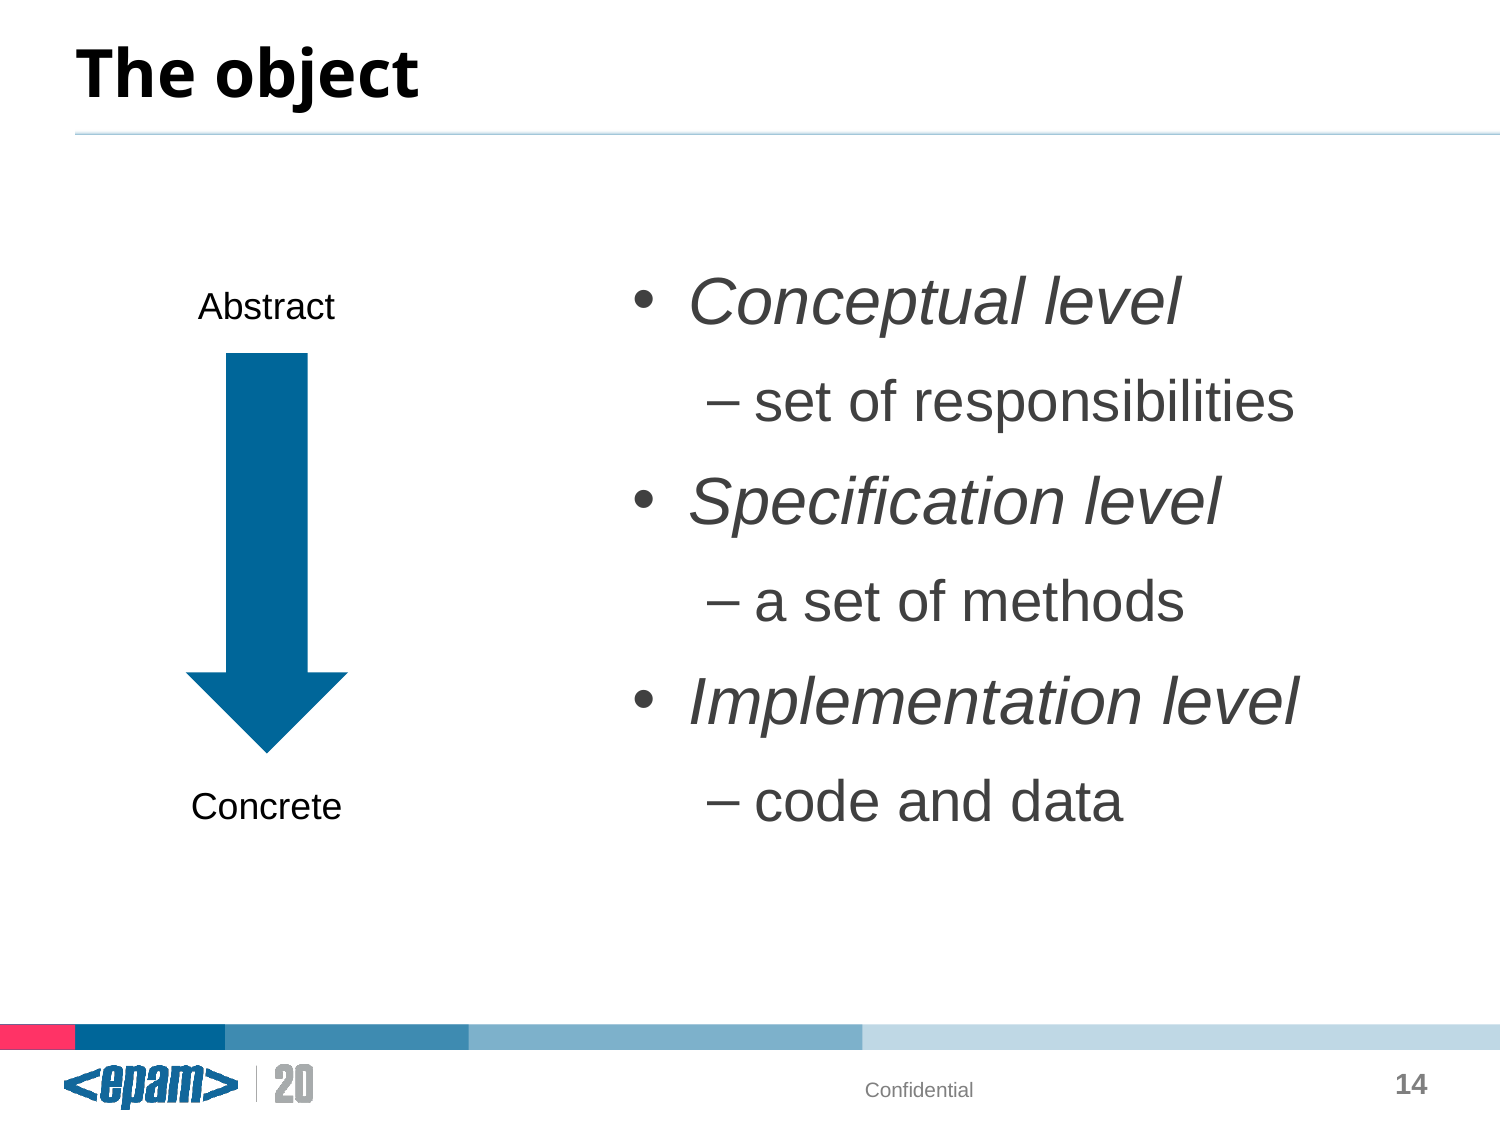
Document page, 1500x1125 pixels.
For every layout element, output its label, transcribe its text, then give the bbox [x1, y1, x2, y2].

footer Confidential [849, 1069, 1348, 1125]
title The object [75, 45, 1500, 135]
slide_number 14 [1348, 1065, 1428, 1125]
text_box Concrete [176, 774, 358, 835]
text_box Abstract [183, 274, 351, 335]
list Conceptual level set of responsibilities Specification level a set of methods Implementation level code and data [617, 250, 1500, 1022]
picture [64, 1064, 313, 1110]
text_box [183, 351, 351, 756]
